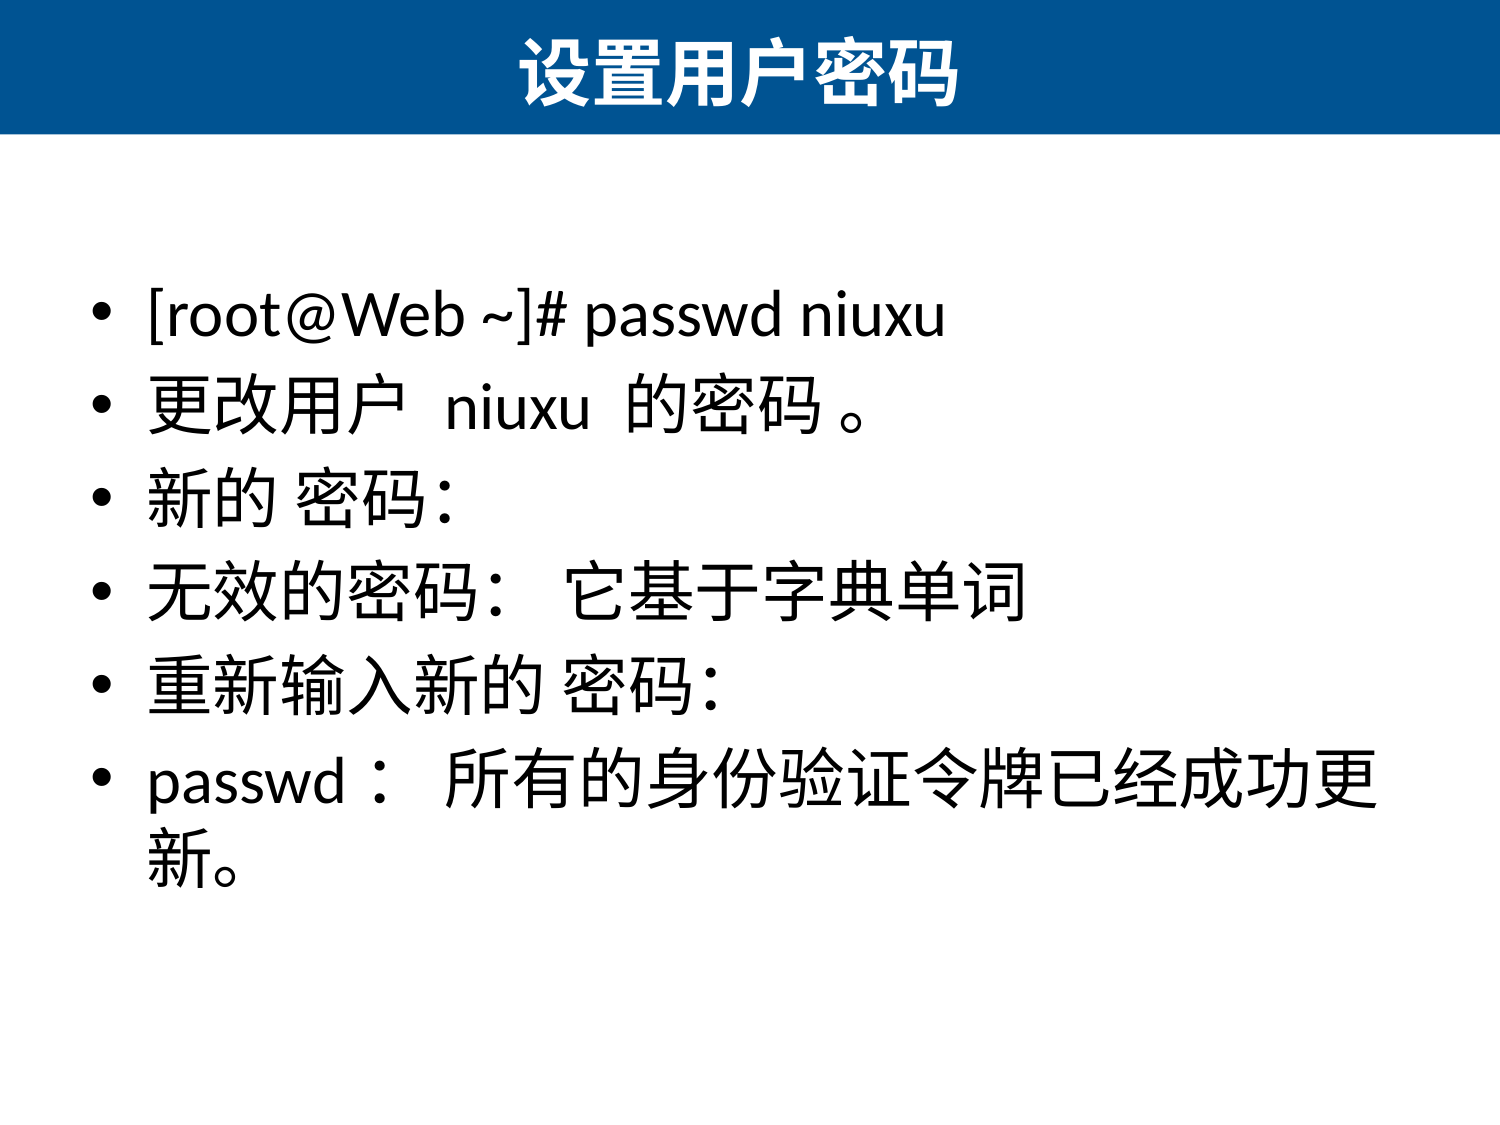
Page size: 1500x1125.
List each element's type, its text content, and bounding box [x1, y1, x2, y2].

list [root@Web ~]# passwd niuxu 更改用户 niuxu 的密码 。 新的 密码： 无效的密码： 它基于字典单词 重新输入新的 密码： passwd： 所有的身份验证令牌已经成功更新。 [75, 262, 1425, 1005]
title 设置用户密码 [64, 19, 1415, 124]
